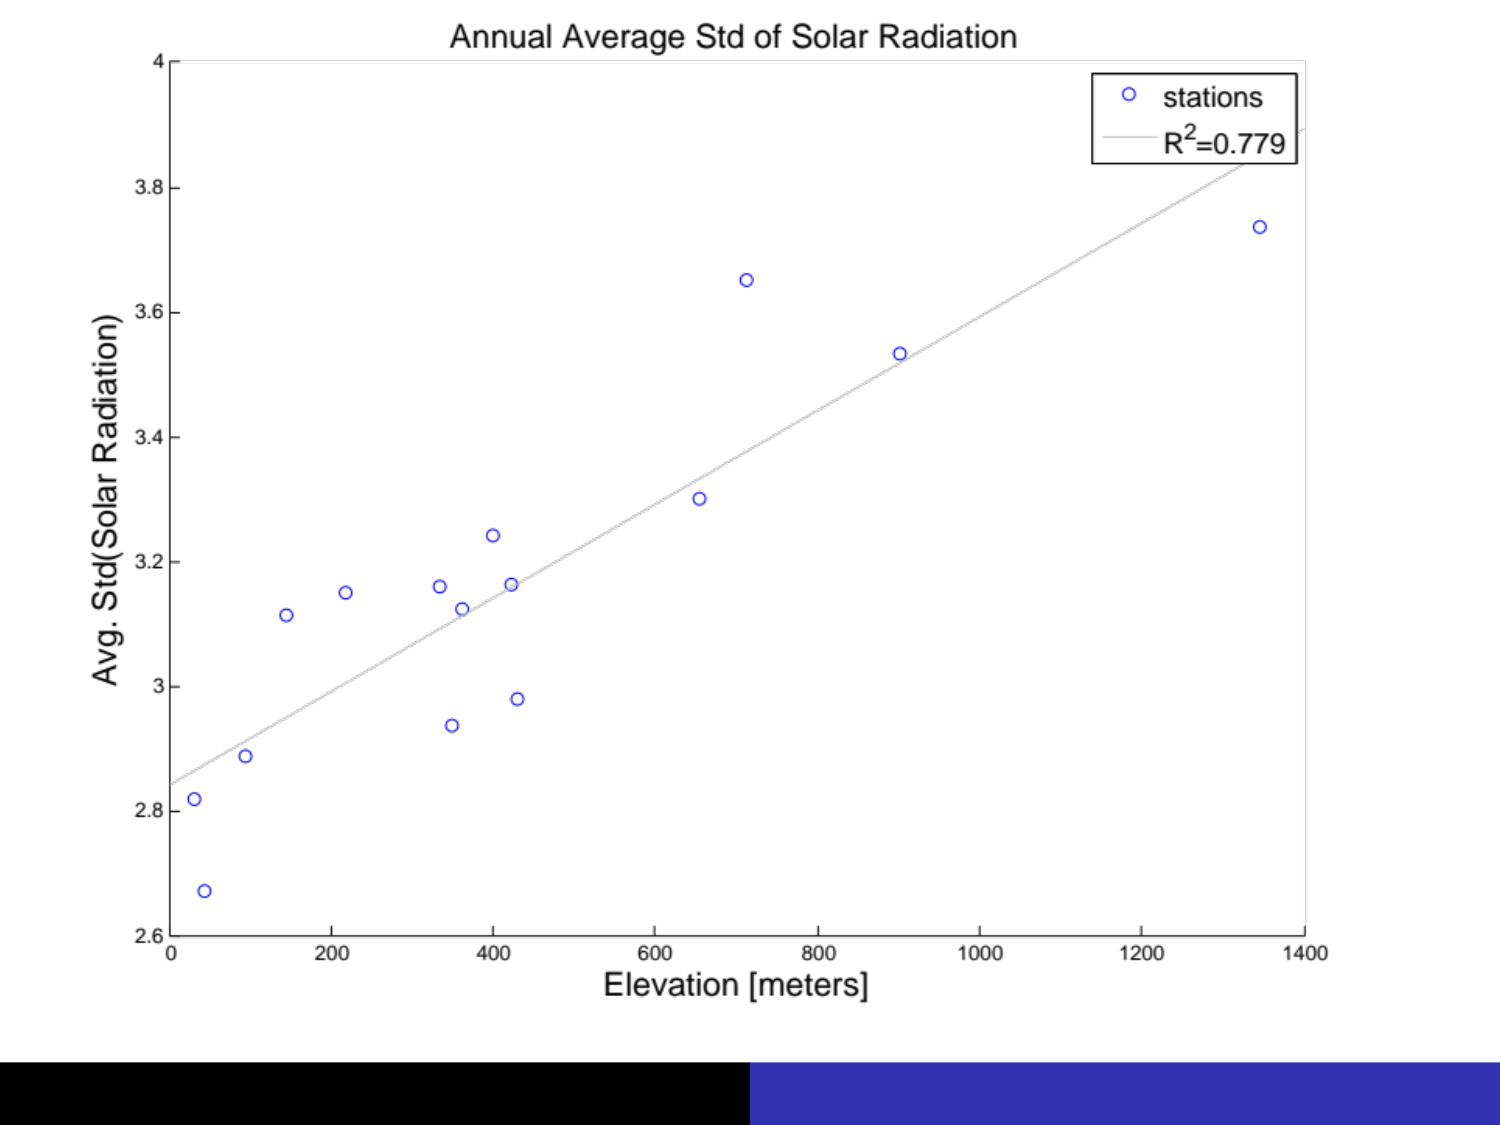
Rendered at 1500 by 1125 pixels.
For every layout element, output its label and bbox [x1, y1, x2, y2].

picture [76, 0, 1343, 1125]
